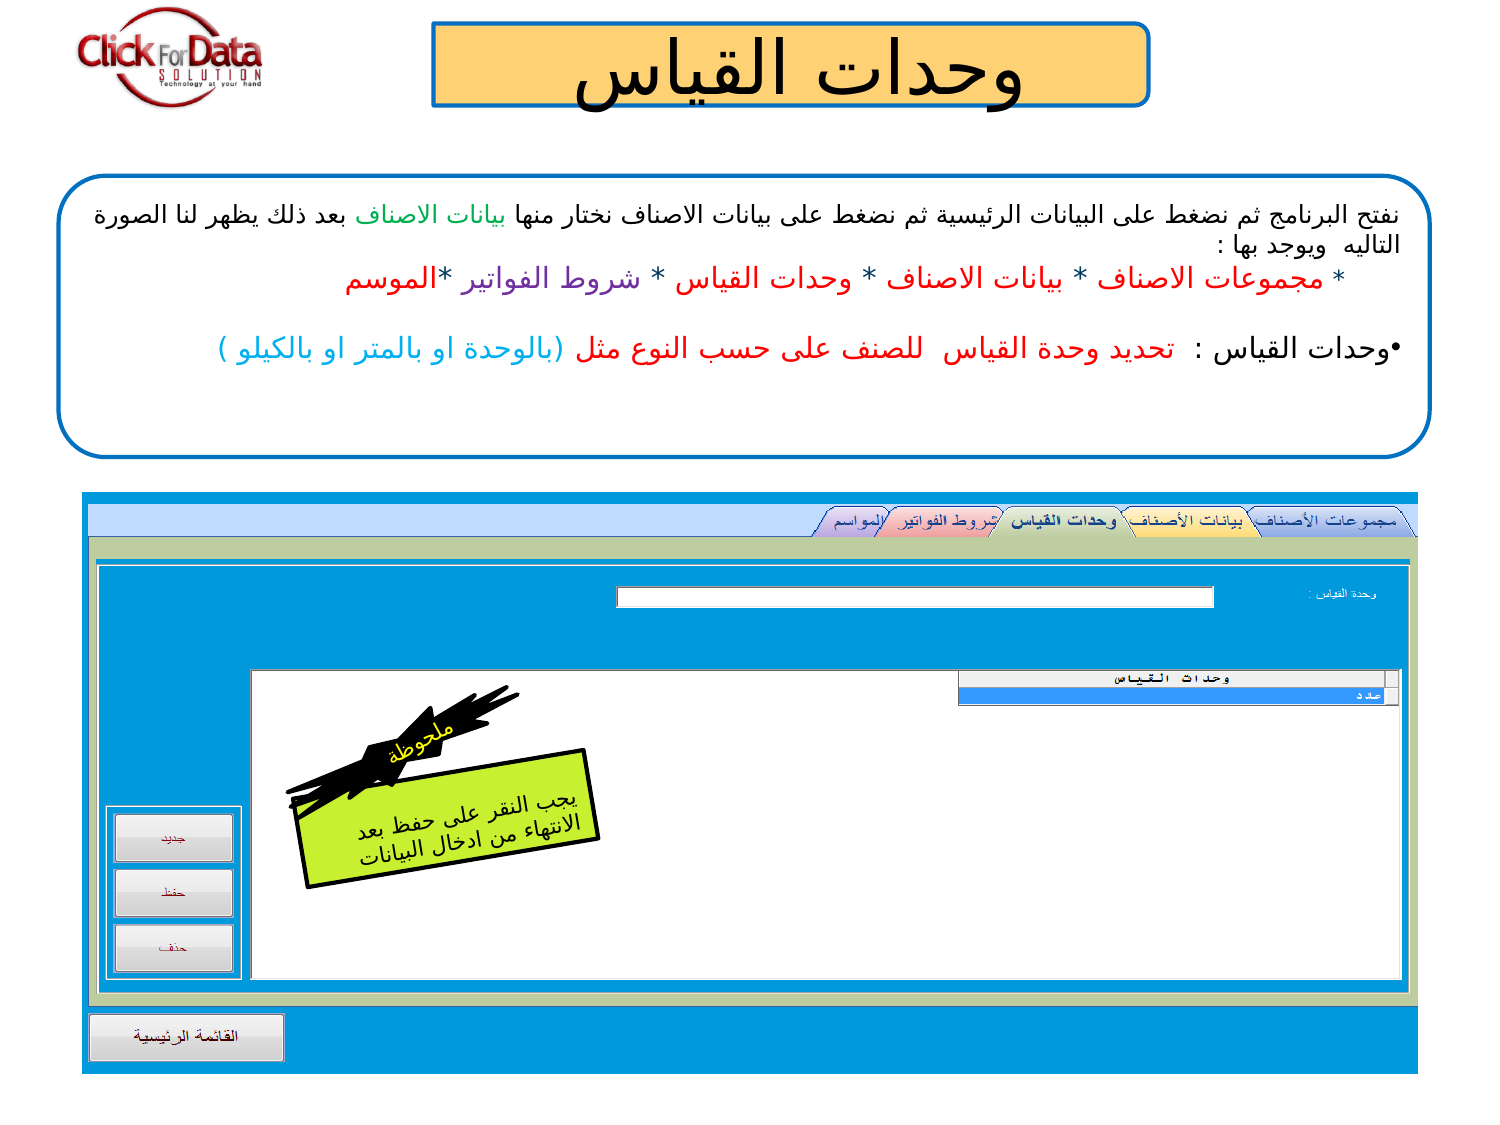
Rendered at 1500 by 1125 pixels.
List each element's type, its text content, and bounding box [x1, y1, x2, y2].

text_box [433, 23, 1149, 106]
picture [89, 1014, 284, 1061]
picture [70, 0, 270, 112]
picture [89, 505, 1419, 1006]
text_box نفتح البرنامج ثم نضغط على البيانات الرئيسية ثم نضغط على بيانات الاصناف نختار منها بيانات الاصناف بعد ذلك يظهر لنا الصورة التاليه ويوجد بها : * مجموعات الاصناف * بيانات الاصناف * وحدات القياس * شروط الفواتير *الموسم وحدات القياس : تحديد وحدة القياس للصنف على حسب النوع مثل (بالوحدة او بالمتر او بالكيلو ) [56, 173, 1432, 460]
